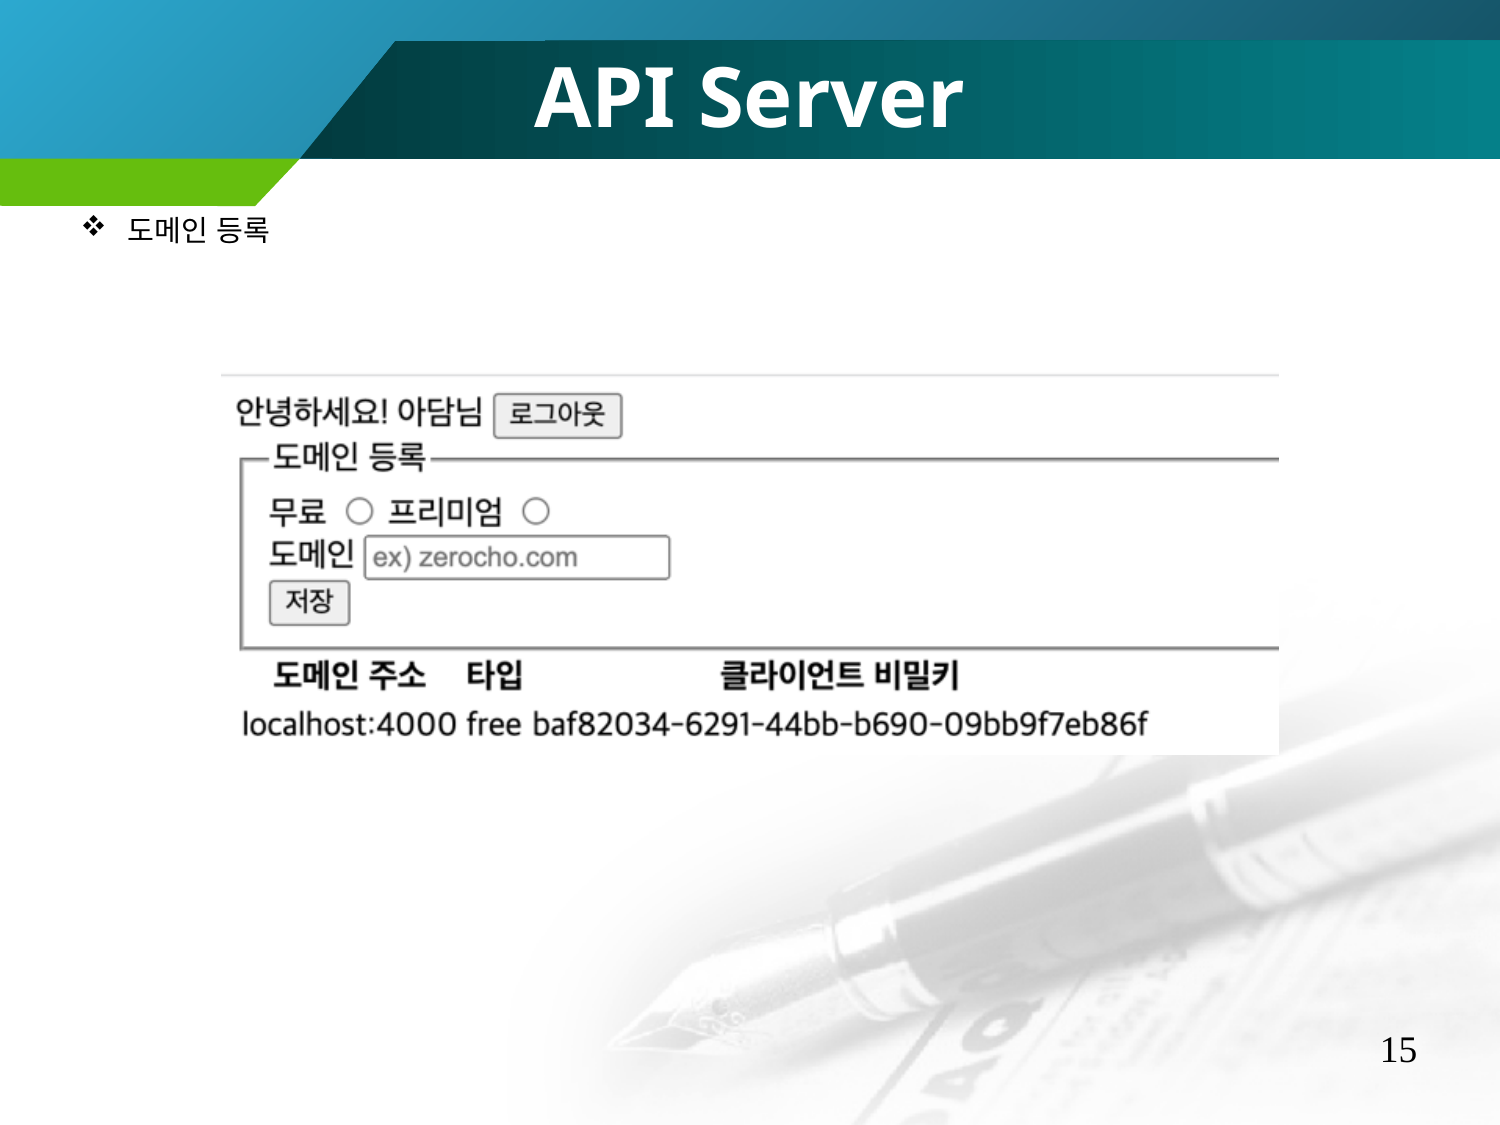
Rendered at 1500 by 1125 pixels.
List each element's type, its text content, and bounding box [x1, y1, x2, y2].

text_box API Server [0, 37, 1500, 163]
picture [221, 370, 1279, 755]
text_box 도메인 등록 [75, 208, 1421, 983]
picture [490, 448, 1500, 1125]
text_box 15 [1075, 1024, 1418, 1095]
